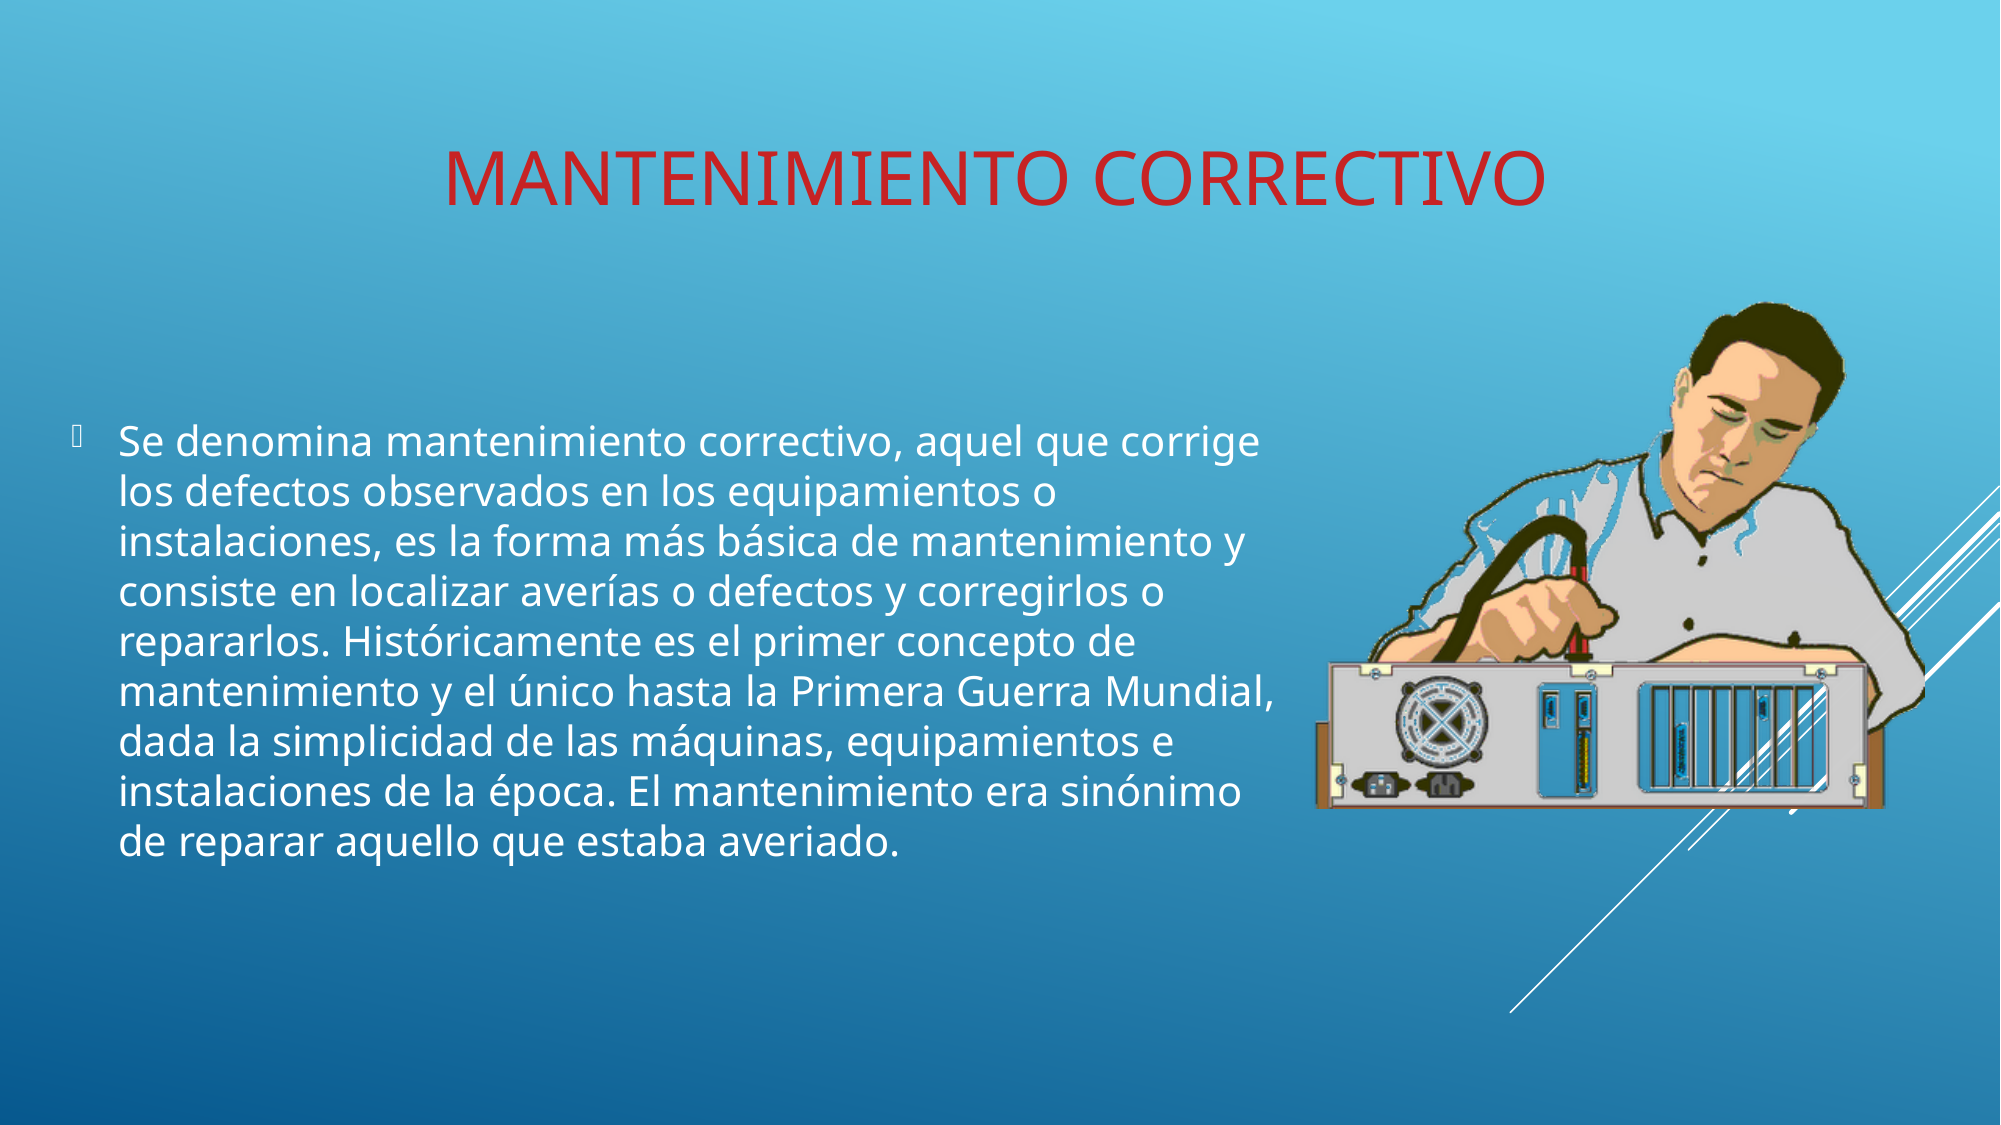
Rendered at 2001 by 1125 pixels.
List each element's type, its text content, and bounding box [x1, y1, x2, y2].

list Se denomina mantenimiento correctivo, aquel que corrige los defectos observados en los equipamientos o instalaciones, es la forma más básica de mantenimiento y consiste en localizar averías o defectos y corregirlos o repararlos. Históricamente es el primer concepto de mantenimiento y el único hasta la Primera Guerra Mundial, dada la simplicidad de las máquinas, equipamientos e instalaciones de la época. El mantenimiento era sinónimo de reparar aquello que estaba averiado. [56, 228, 1300, 1050]
title Mantenimiento correctivo [310, 52, 1711, 299]
picture [1298, 299, 1925, 809]
